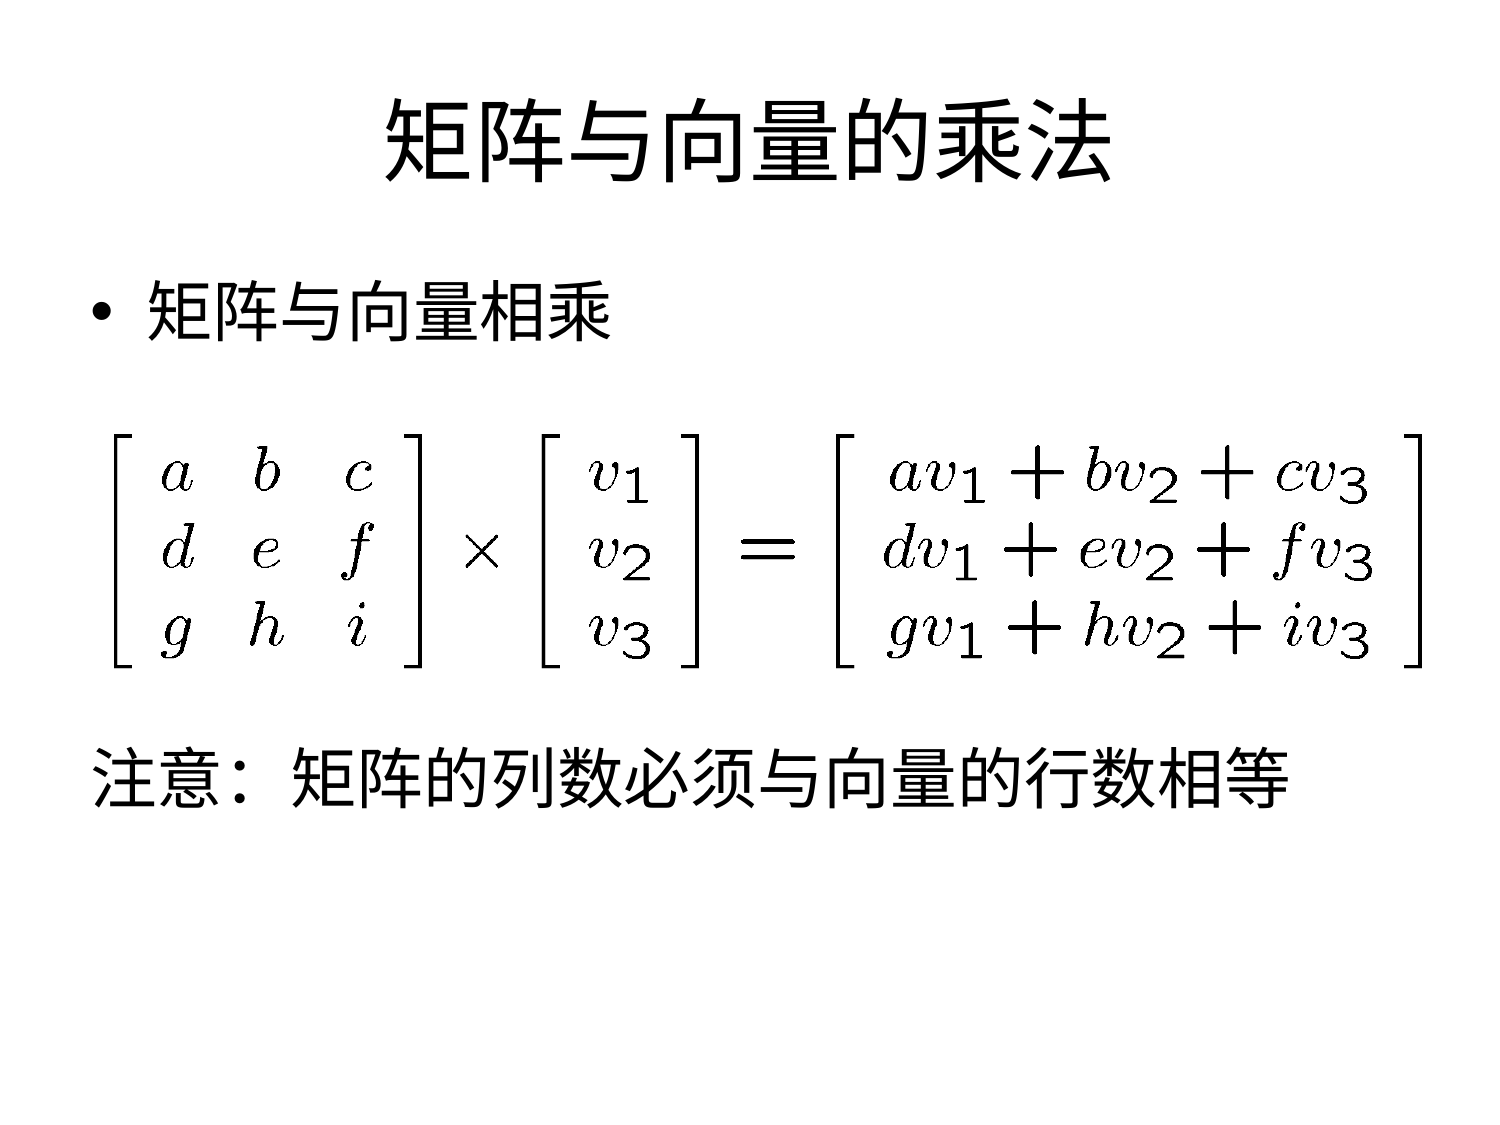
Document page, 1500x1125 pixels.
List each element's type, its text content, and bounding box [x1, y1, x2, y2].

picture [111, 432, 1424, 669]
list 矩阵与向量相乘 注意：矩阵的列数必须与向量的行数相等 [75, 262, 1425, 1005]
title 矩阵与向量的乘法 [75, 45, 1425, 233]
